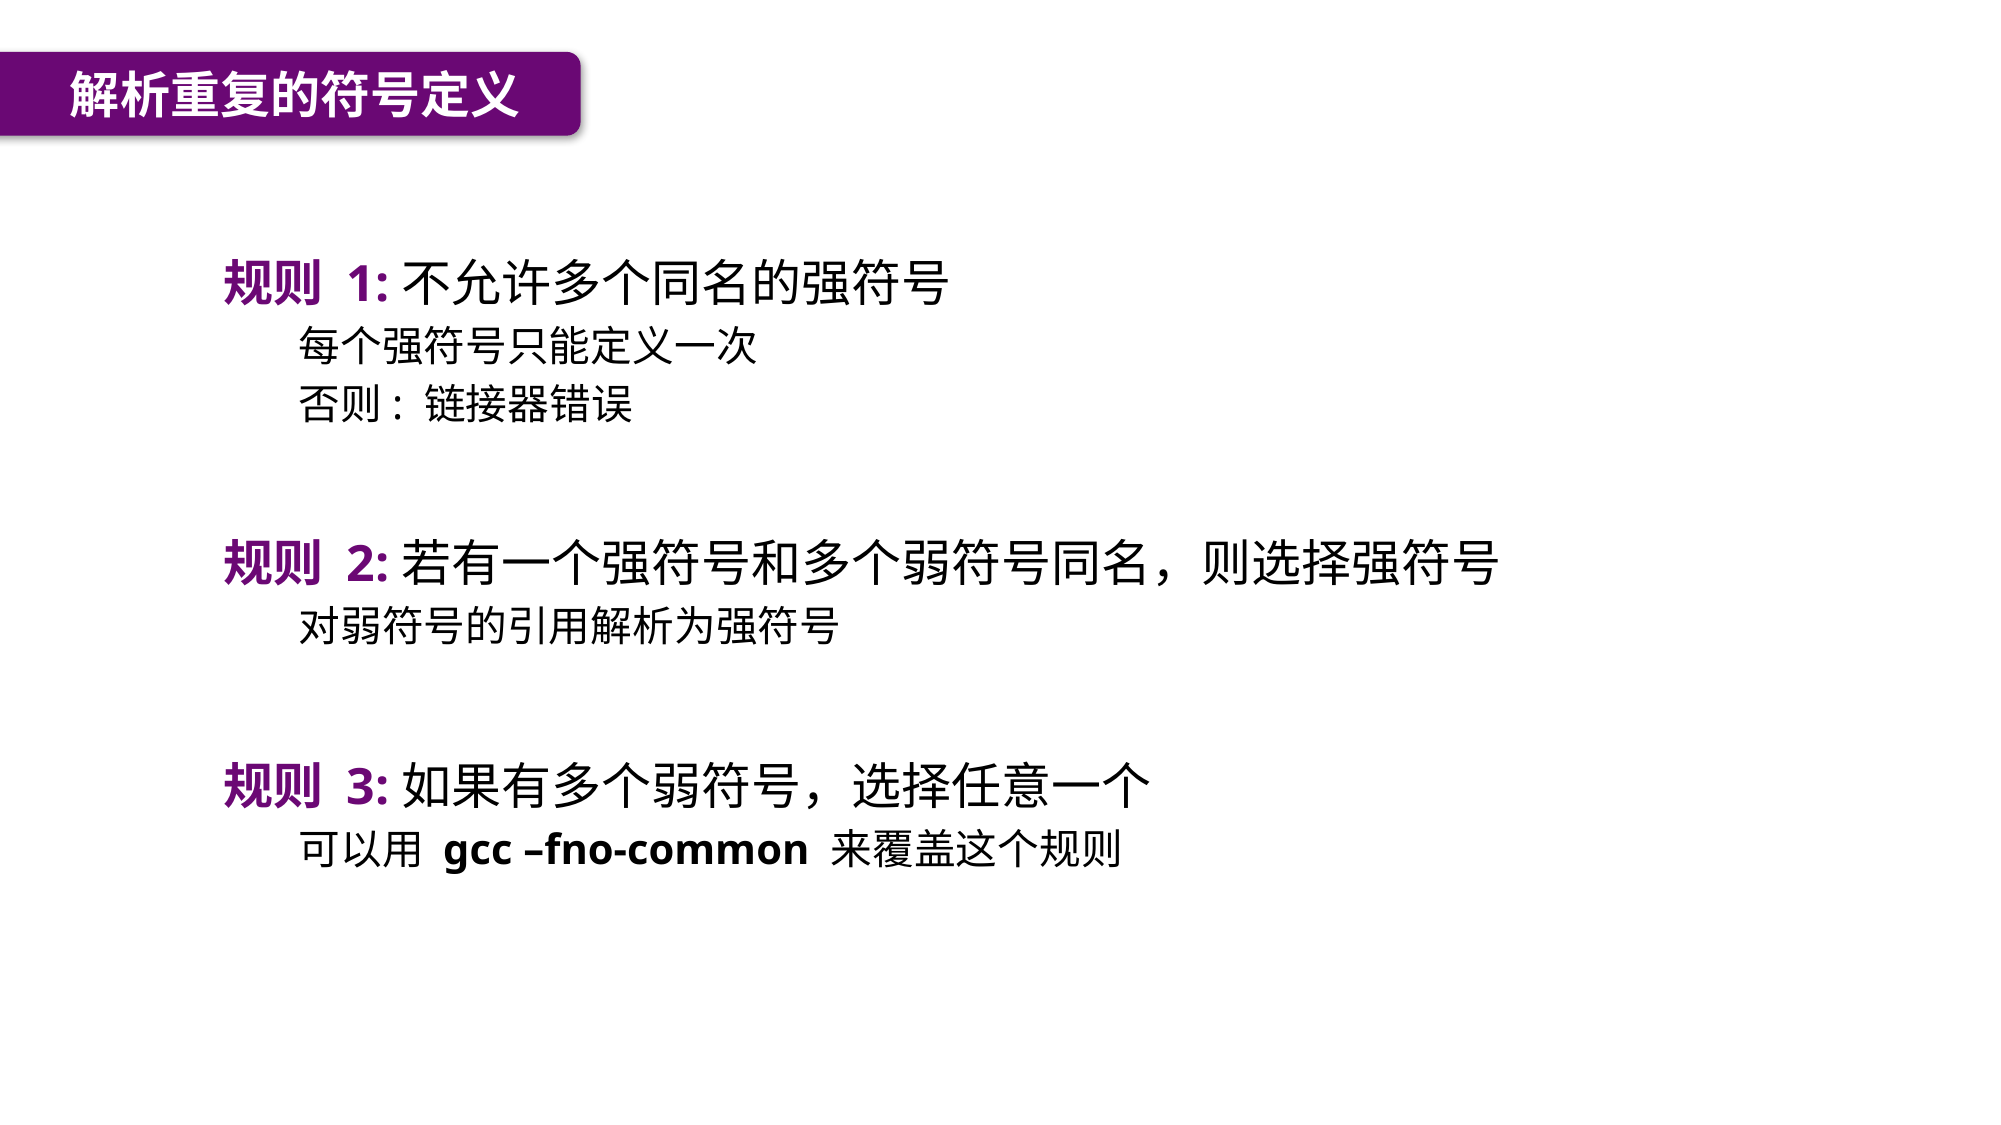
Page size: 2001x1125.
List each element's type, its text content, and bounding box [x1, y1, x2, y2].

text_box 解析重复的符号定义 [55, 52, 552, 135]
text_box [0, 51, 581, 136]
list 规则 1:不允许多个同名的强符号 每个强符号只能定义一次 否则: 链接器错误 规则 2:若有一个强符号和多个弱符号同名，则选择强符号 对弱符号的引用解析为强符号 规则 3:如果有多个弱符号，选择任意一个 可以用 gcc –fno-common 来覆盖这个规则 [208, 231, 1875, 1089]
